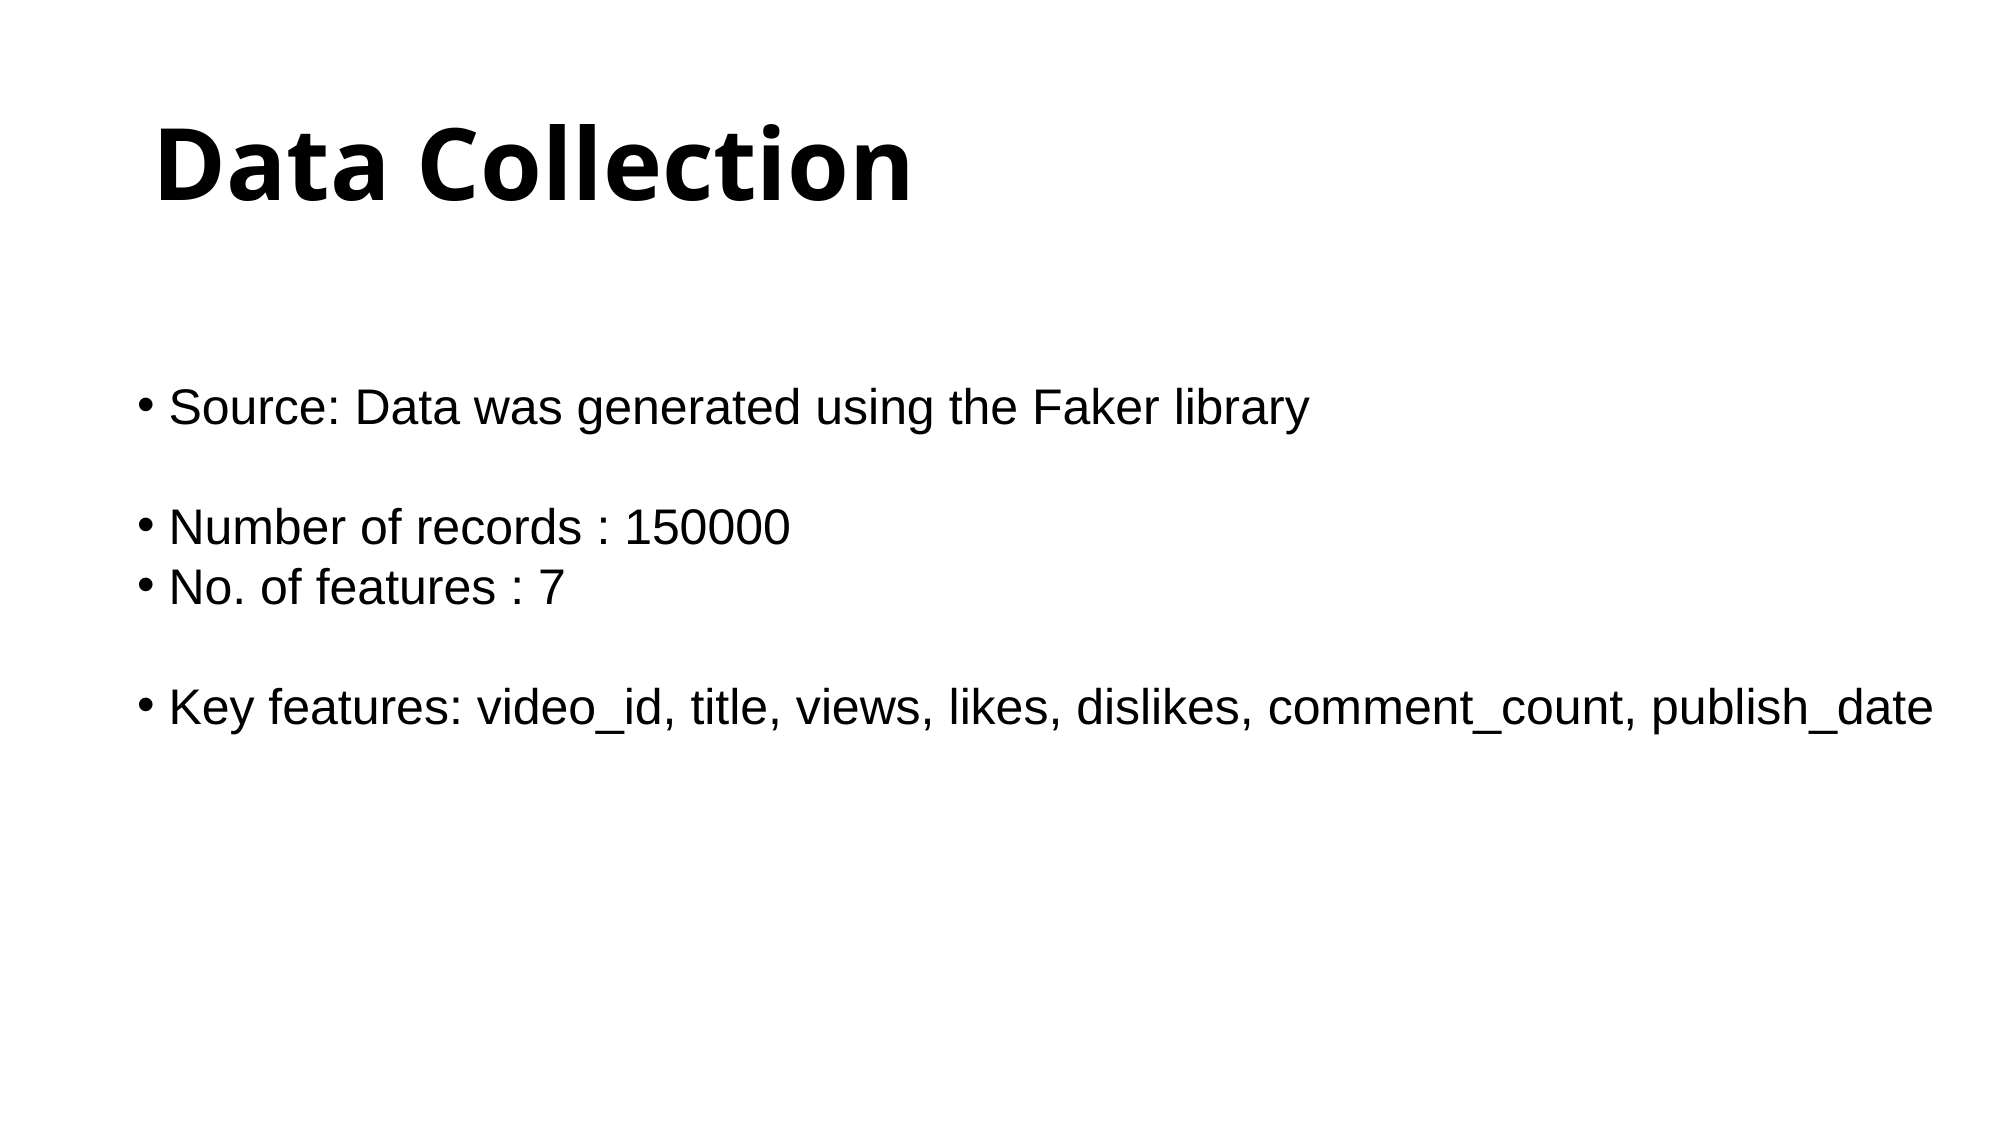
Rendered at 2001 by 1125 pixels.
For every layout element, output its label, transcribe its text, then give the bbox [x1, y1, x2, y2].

list Source: Data was generated using the Faker library Number of records : 150000 No. of features : 7 Key features: video_id, title, views, likes, dislikes, comment_count, publish_date [122, 198, 1970, 851]
title Data Collection [137, 59, 1863, 198]
